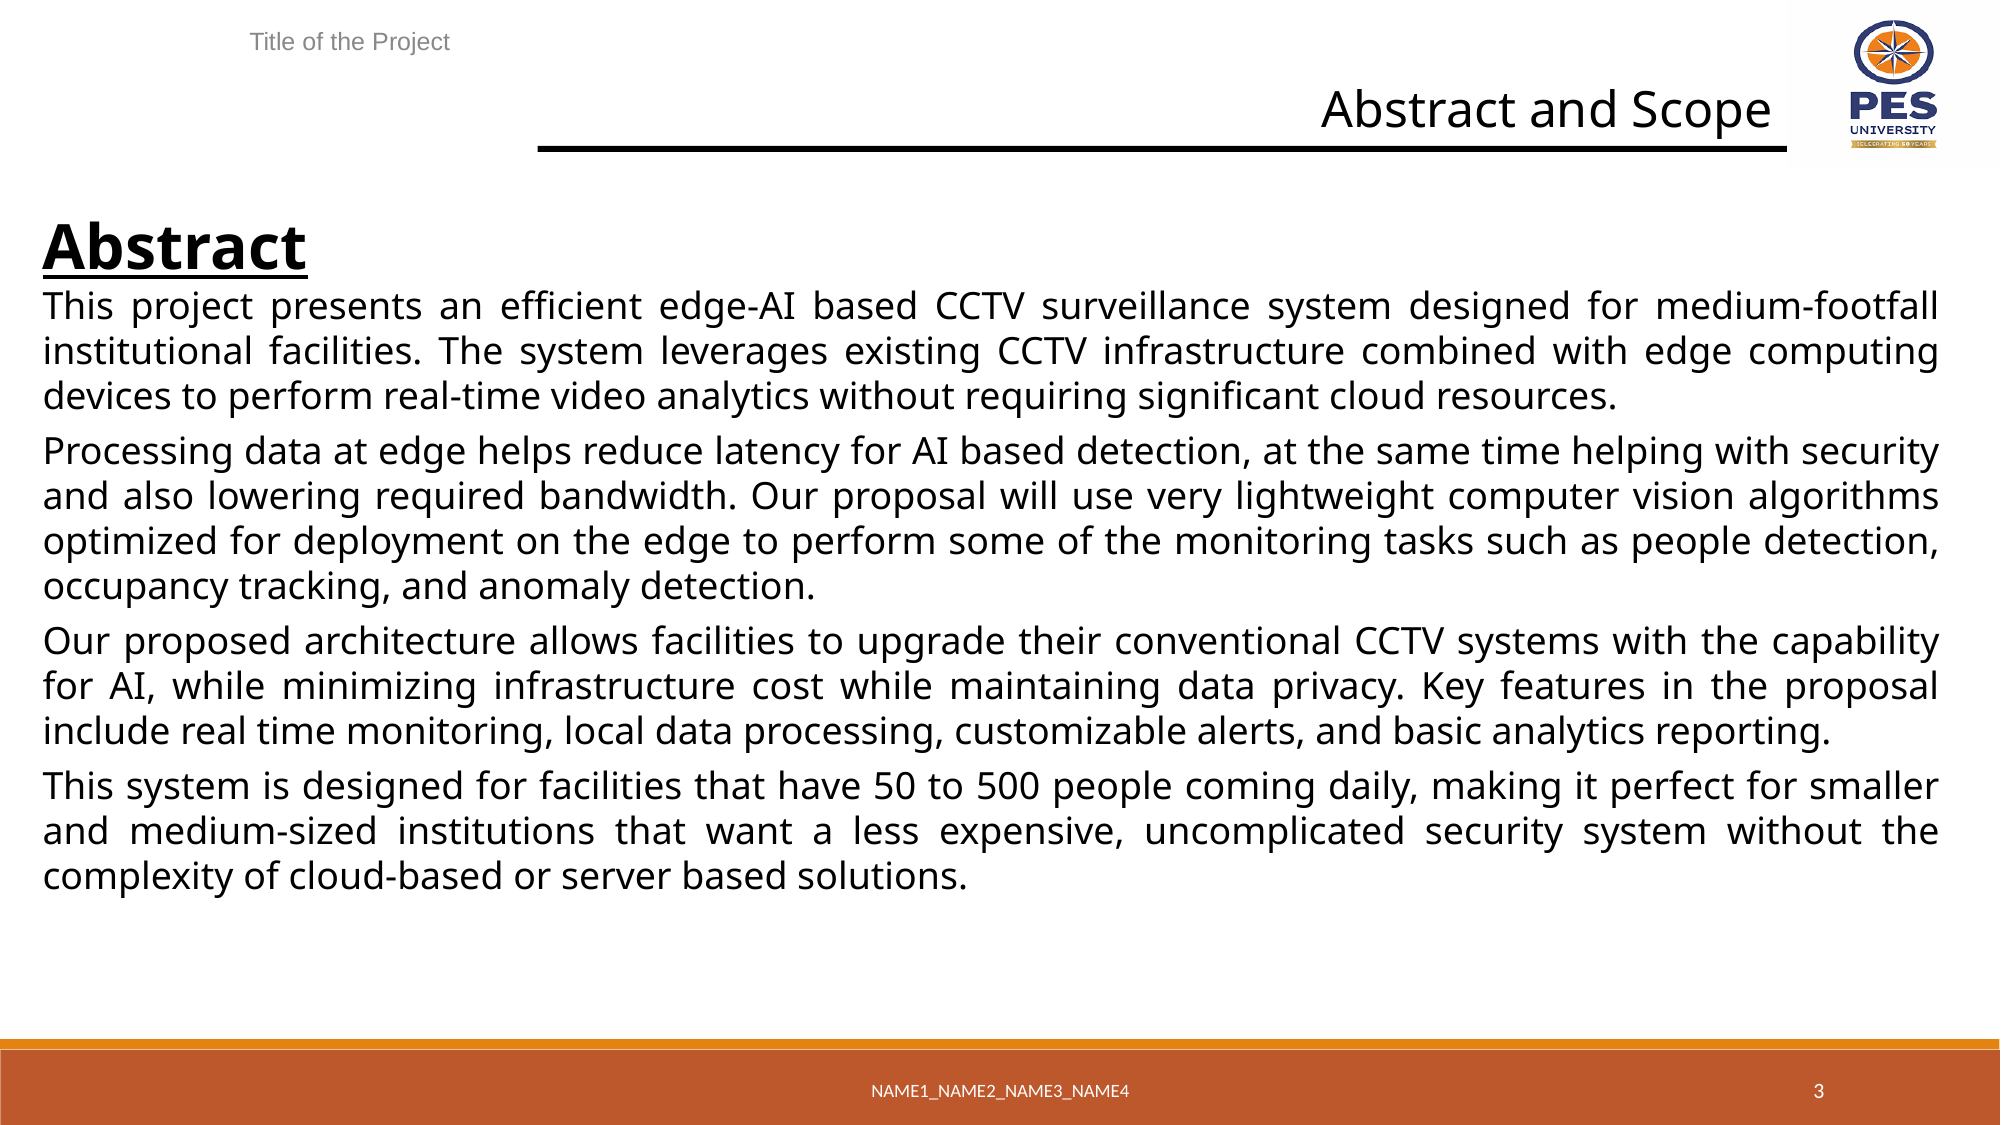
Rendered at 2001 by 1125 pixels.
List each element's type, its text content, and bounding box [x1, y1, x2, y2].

text_box Abstract and Scope [537, 70, 1782, 146]
slide_number ‹#› [1624, 1059, 1840, 1120]
picture [1787, 0, 2000, 169]
text_box Title of the Project [12, 10, 688, 71]
footer NAME1_NAME2_NAME3_NAME4 [604, 1059, 1396, 1120]
text_box [537, 146, 1782, 152]
text_box Abstract This project presents an efficient edge-AI based CCTV surveillance system designed for medium-footfall institutional facilities. The system leverages existing CCTV infrastructure combined with edge computing devices to perform real-time video analytics without requiring significant cloud resources. Processing data at edge helps reduce latency for AI based detection, at the same time helping with security and also lowering required bandwidth. Our proposal will use very lightweight computer vision algorithms optimized for deployment on the edge to perform some of the monitoring tasks such as people detection, occupancy tracking, and anomaly detection. Our proposed architecture allows facilities to upgrade their conventional CCTV systems with the capability for AI, while minimizing infrastructure cost while maintaining data privacy. Key features in the proposal include real time monitoring, local data processing, customizable alerts, and basic analytics reporting. This system is designed for facilities that have 50 to 500 people coming daily, making it perfect for smaller and medium-sized institutions that want a less expensive, uncomplicated security system without the complexity of cloud-based or server based solutions. [27, 199, 1957, 1024]
